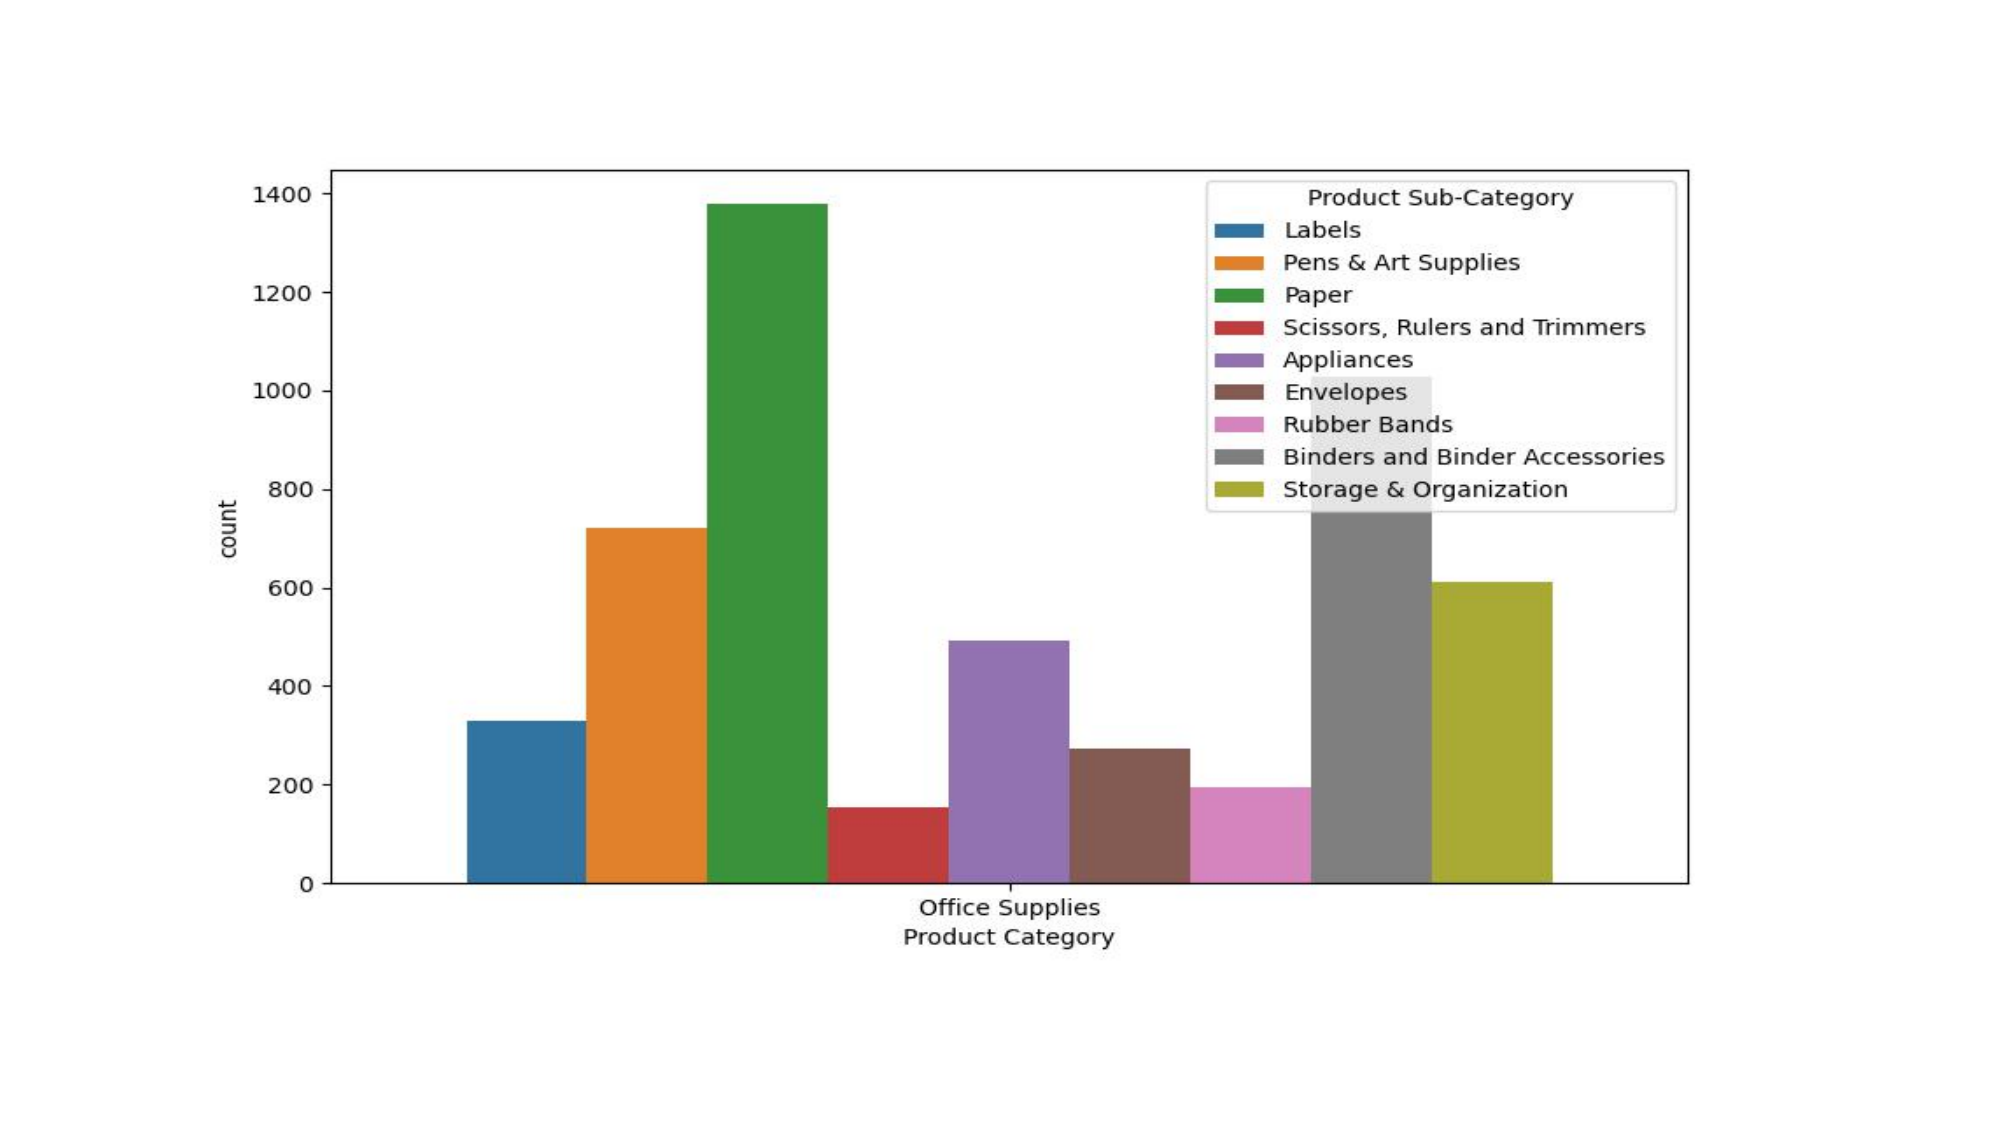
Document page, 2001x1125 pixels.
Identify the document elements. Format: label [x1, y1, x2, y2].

list [112, 59, 1863, 985]
